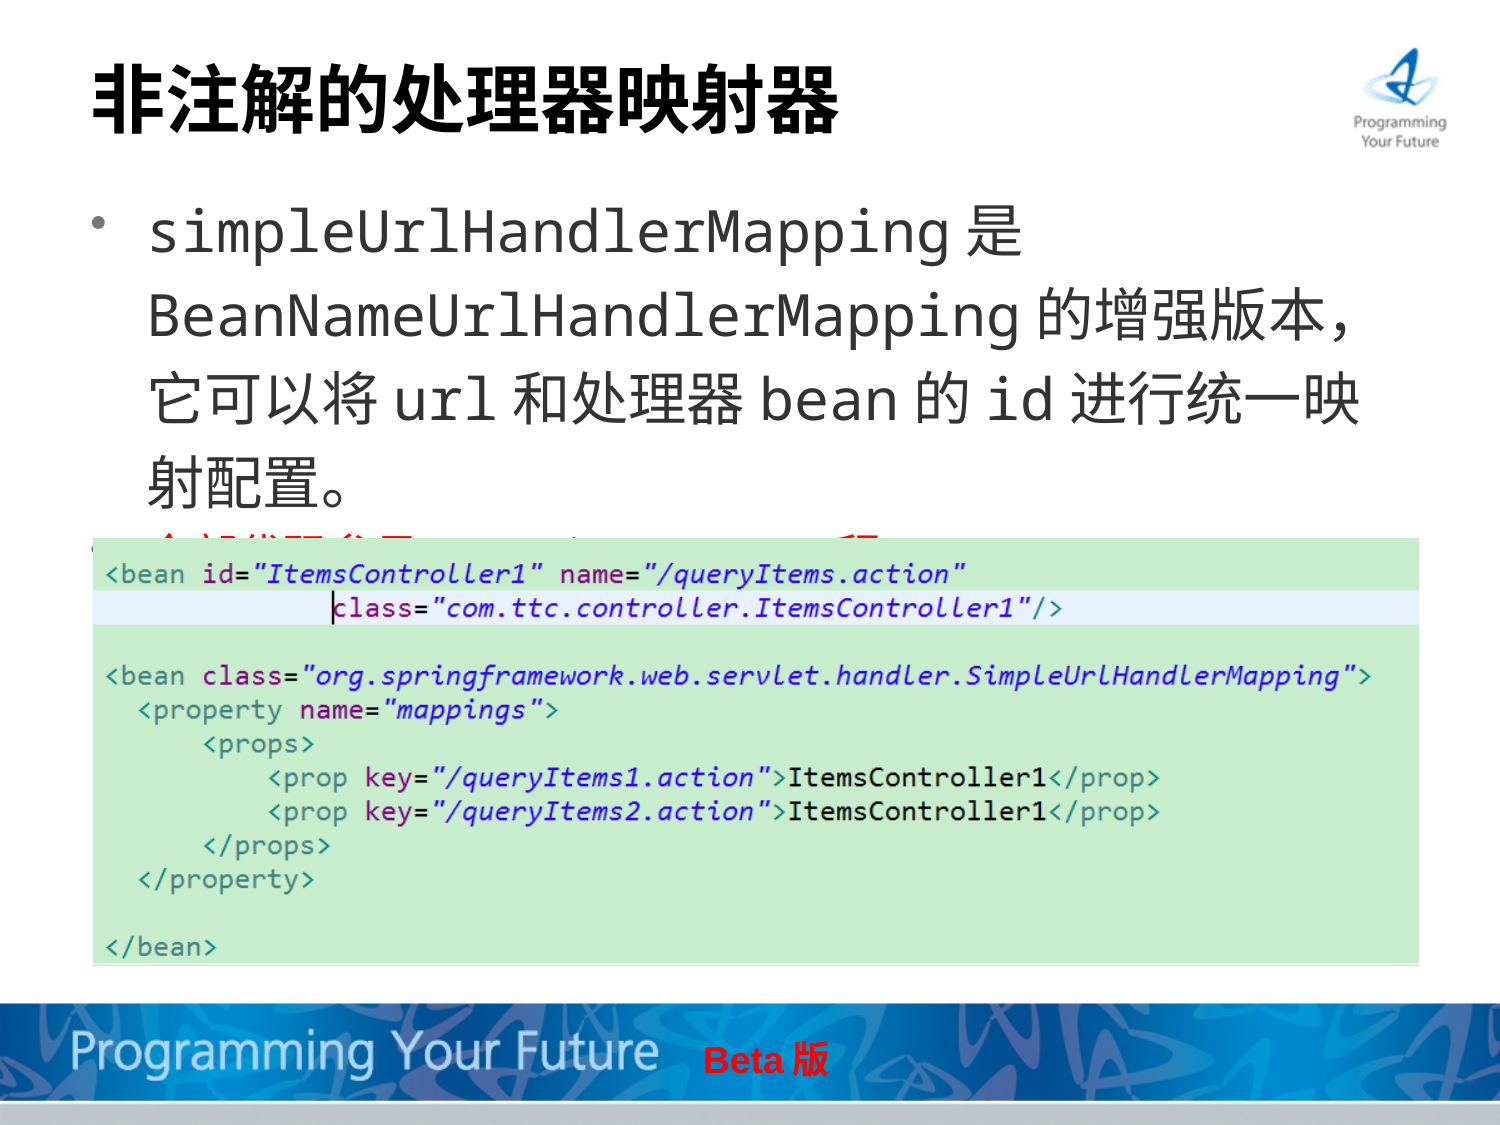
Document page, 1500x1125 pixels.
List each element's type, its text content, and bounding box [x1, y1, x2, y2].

list simpleUrlHandlerMapping是BeanNameUrlHandlerMapping的增强版本，它可以将url和处理器bean的id进行统一映射配置。 全部代码参见：springmvc02工程 [74, 172, 1412, 376]
picture [0, 997, 1500, 1125]
title 非注解的处理器映射器 [74, 44, 1271, 162]
picture [1340, 42, 1461, 157]
picture [93, 538, 1420, 966]
